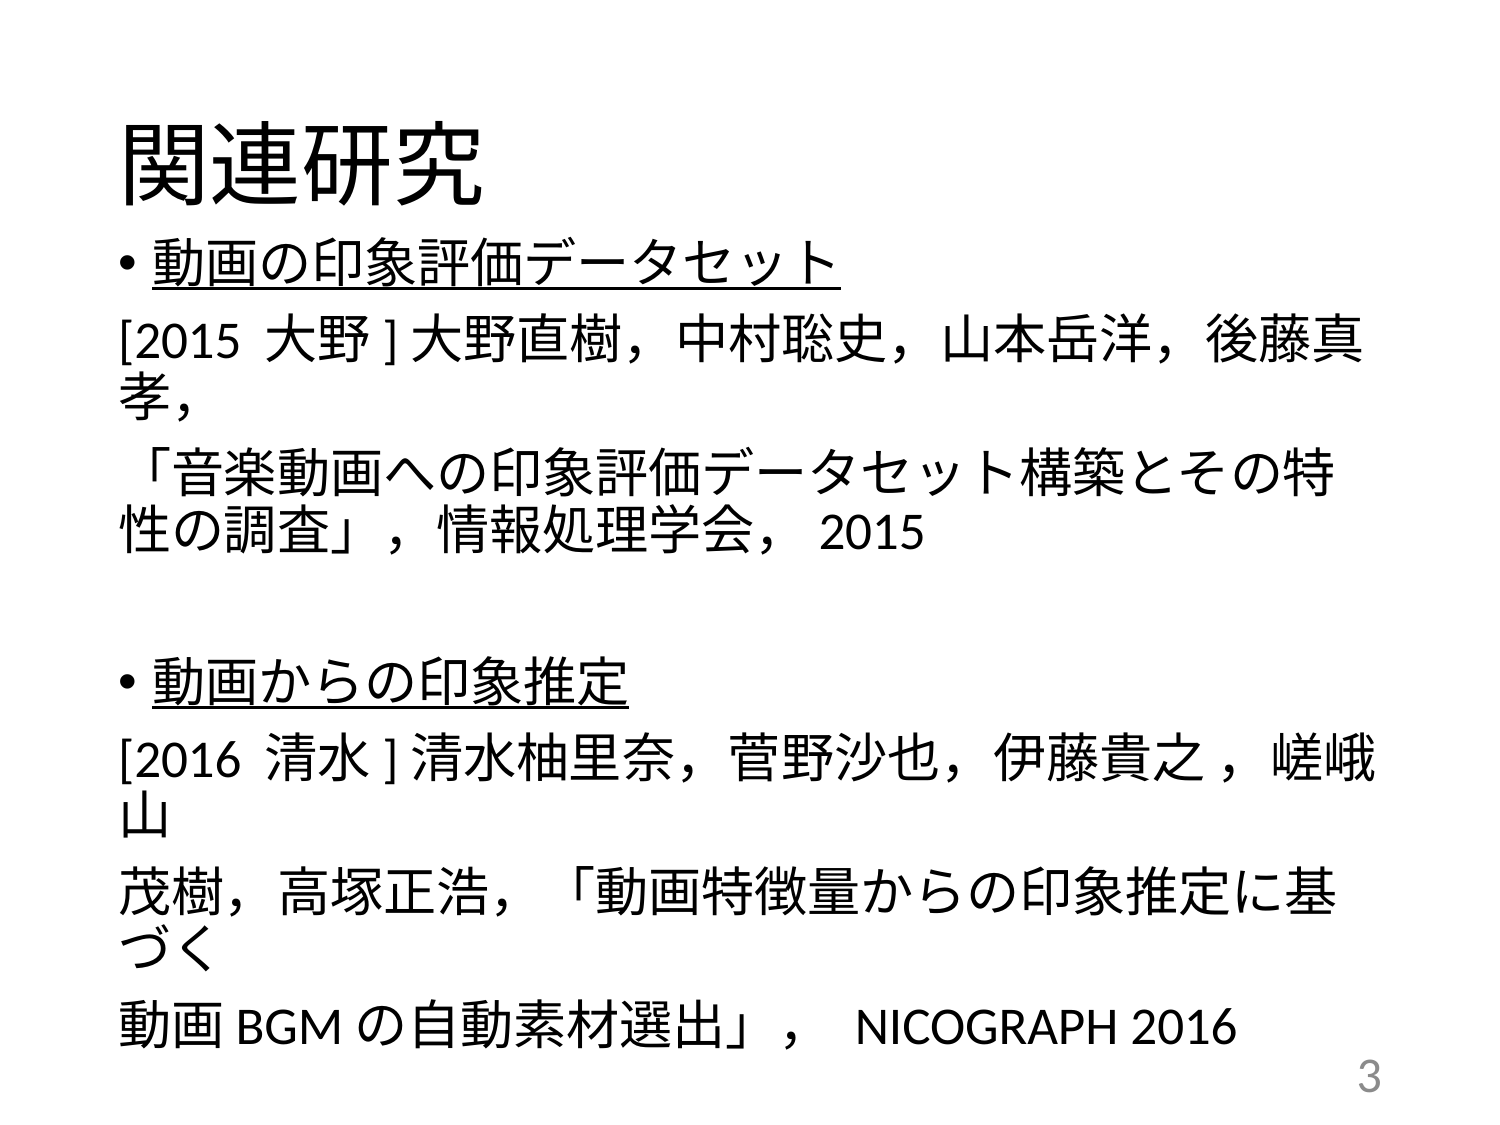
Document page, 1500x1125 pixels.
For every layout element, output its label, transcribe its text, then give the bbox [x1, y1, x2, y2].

title 関連研究 [103, 59, 1397, 229]
list 動画の印象評価データセット [2015 大野]大野直樹，中村聡史，山本岳洋，後藤真孝， 「音楽動画への印象評価データセット構築とその特性の調査」，情報処理学会，2015 動画からの印象推定 [2016 清水]清水柚里奈，菅野沙也，伊藤貴之 ，嵯峨山 茂樹，高塚正浩，「動画特徴量からの印象推定に基づく 動画BGMの自動素材選出」， NICOGRAPH 2016 [103, 229, 1397, 1071]
slide_number 3 [1059, 1042, 1397, 1103]
